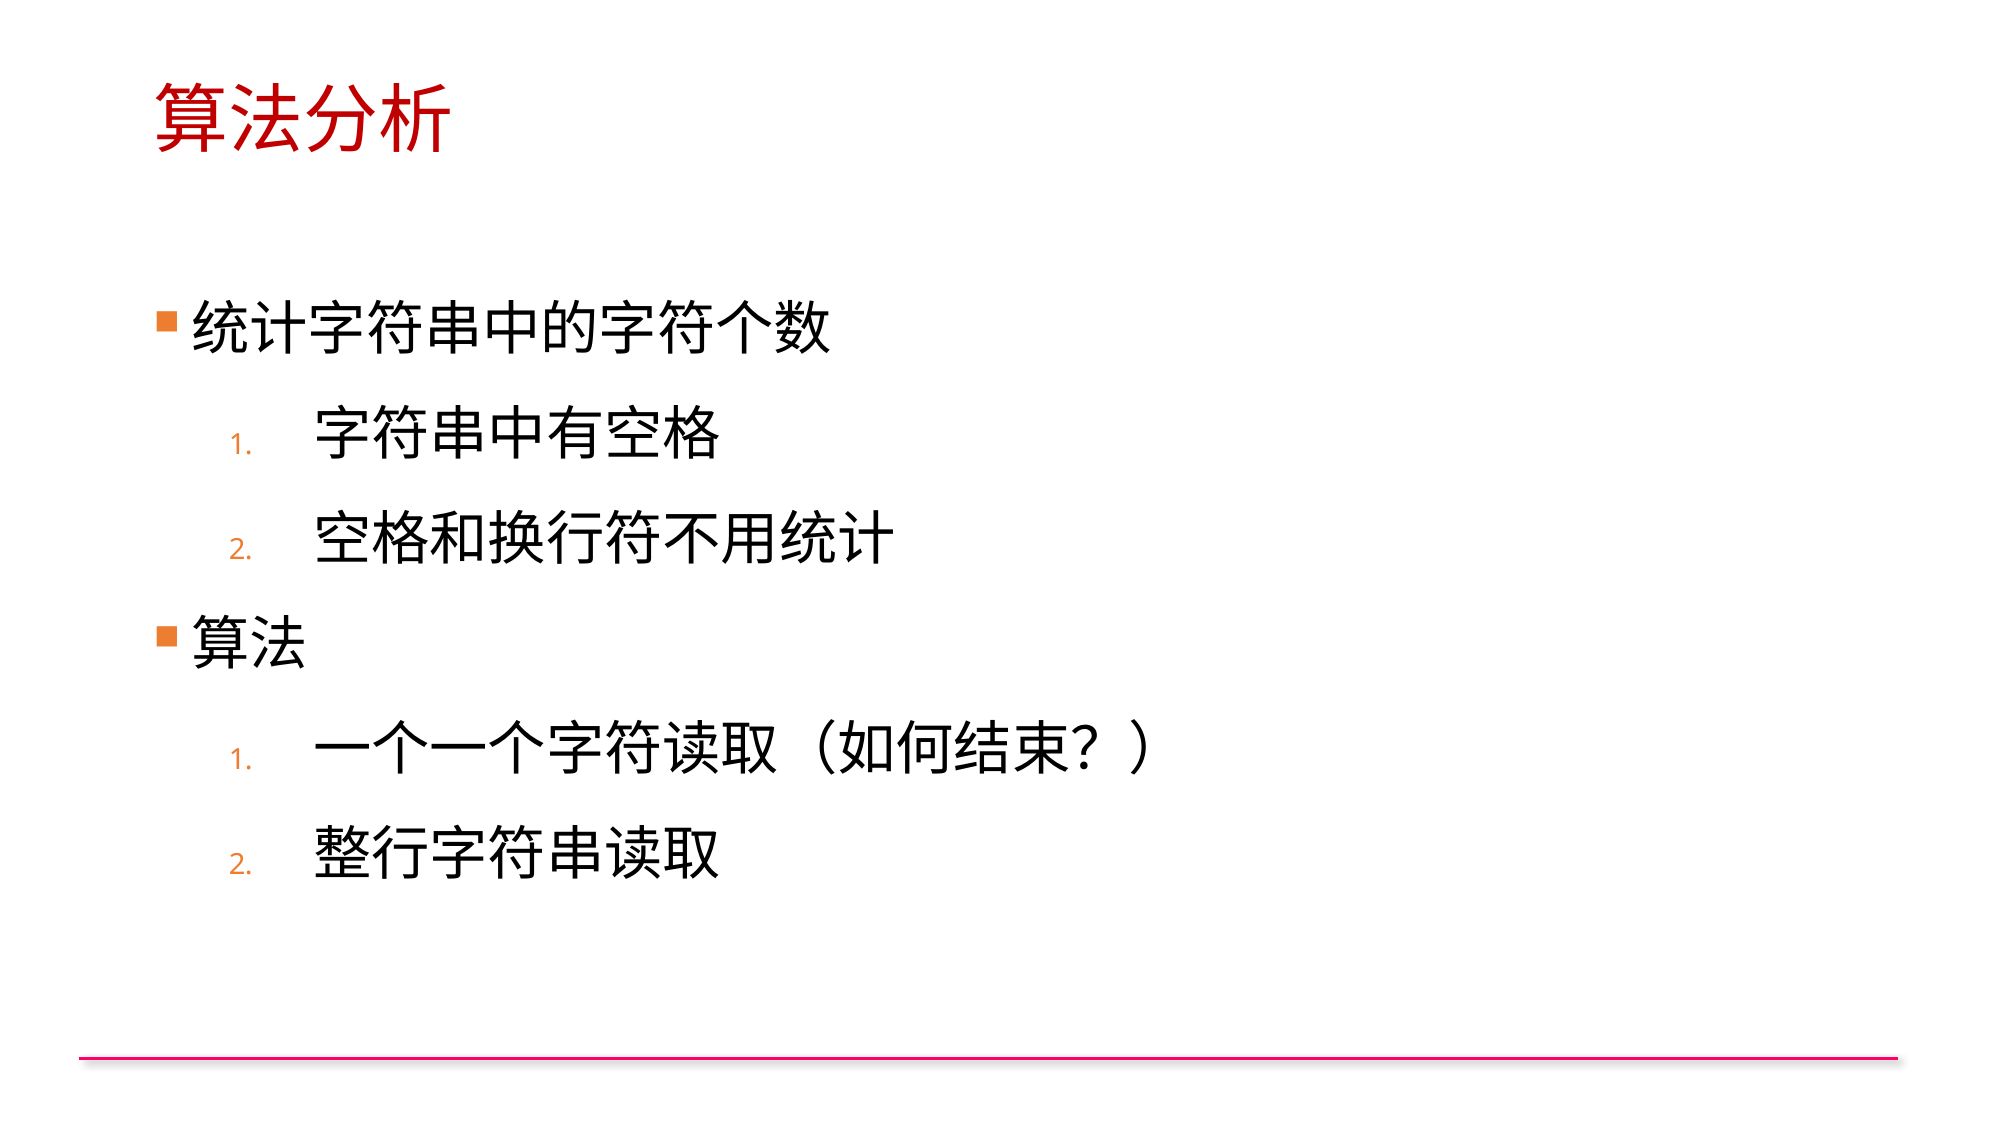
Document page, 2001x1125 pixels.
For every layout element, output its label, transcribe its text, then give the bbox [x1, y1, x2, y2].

list 统计字符串中的字符个数 字符串中有空格 空格和换行符不用统计 算法 一个一个字符读取（如何结束？） 整行字符串读取 [138, 248, 1864, 1014]
title 算法分析 [138, 60, 1864, 185]
